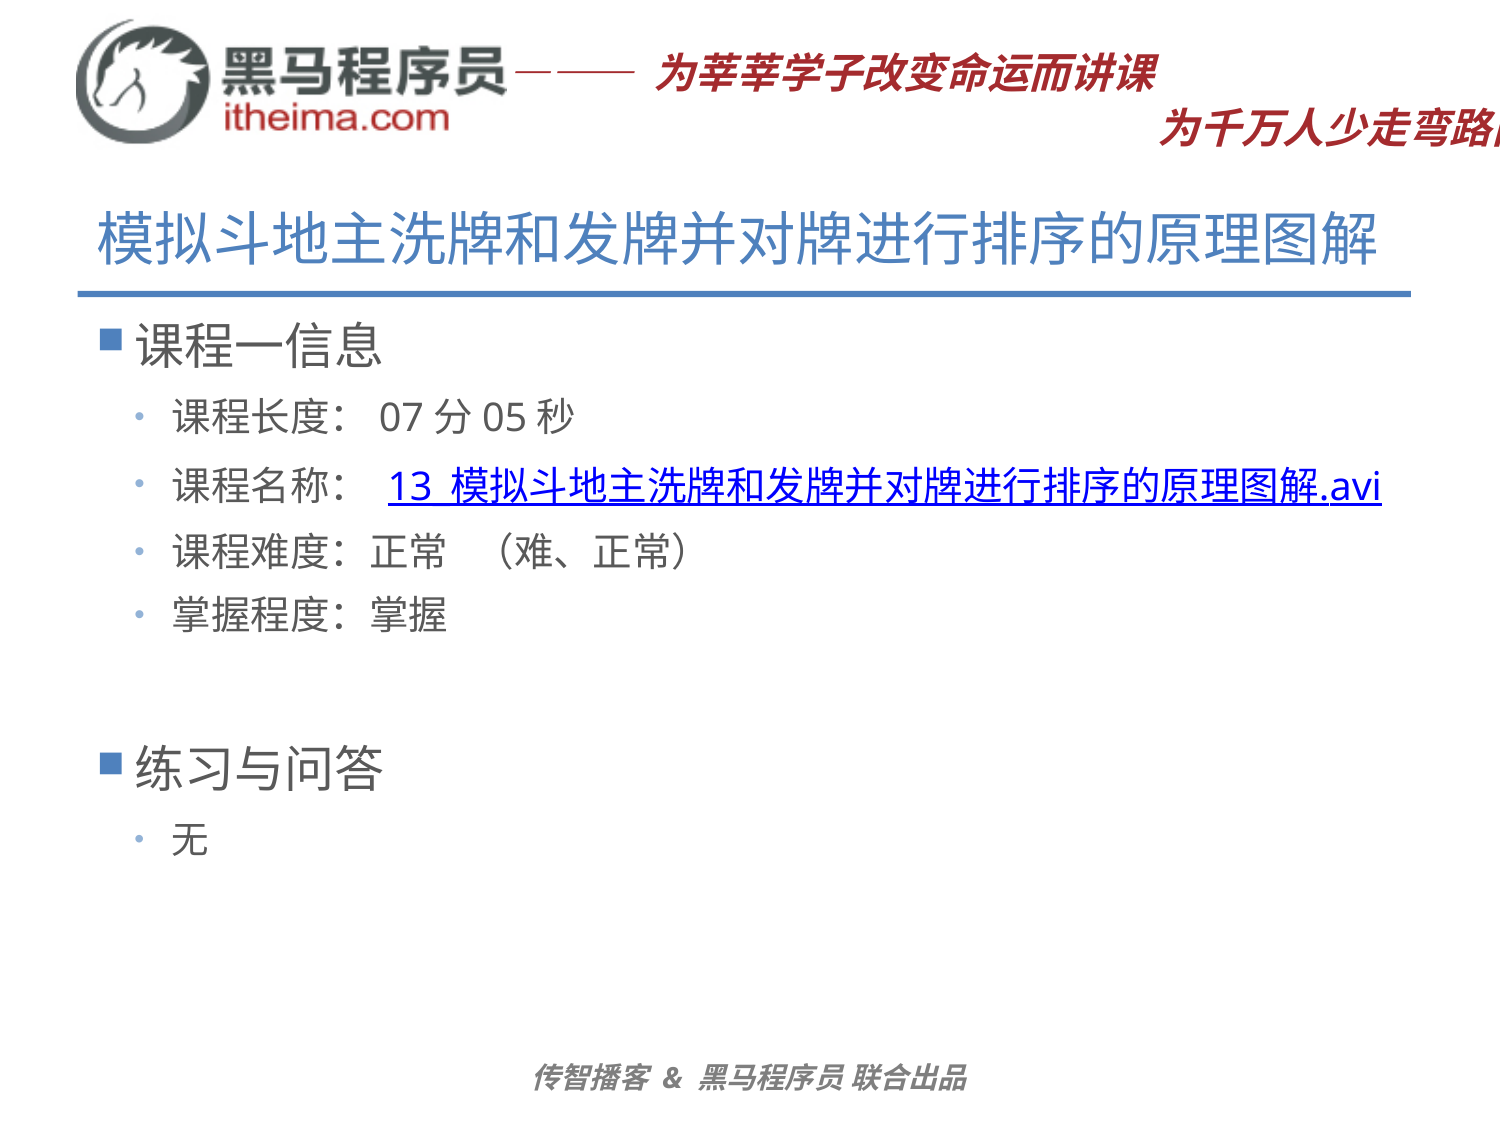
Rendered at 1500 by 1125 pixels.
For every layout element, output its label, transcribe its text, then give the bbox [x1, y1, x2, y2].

title 模拟斗地主洗牌和发牌并对牌进行排序的原理图解 [81, 162, 1416, 280]
list 课程一信息 课程长度：07分05秒 课程名称： 13_模拟斗地主洗牌和发牌并对牌进行排序的原理图解.avi 课程难度：正常 （难、正常） 掌握程度：掌握 练习与问答 无 [81, 313, 1416, 996]
picture [76, 0, 507, 161]
